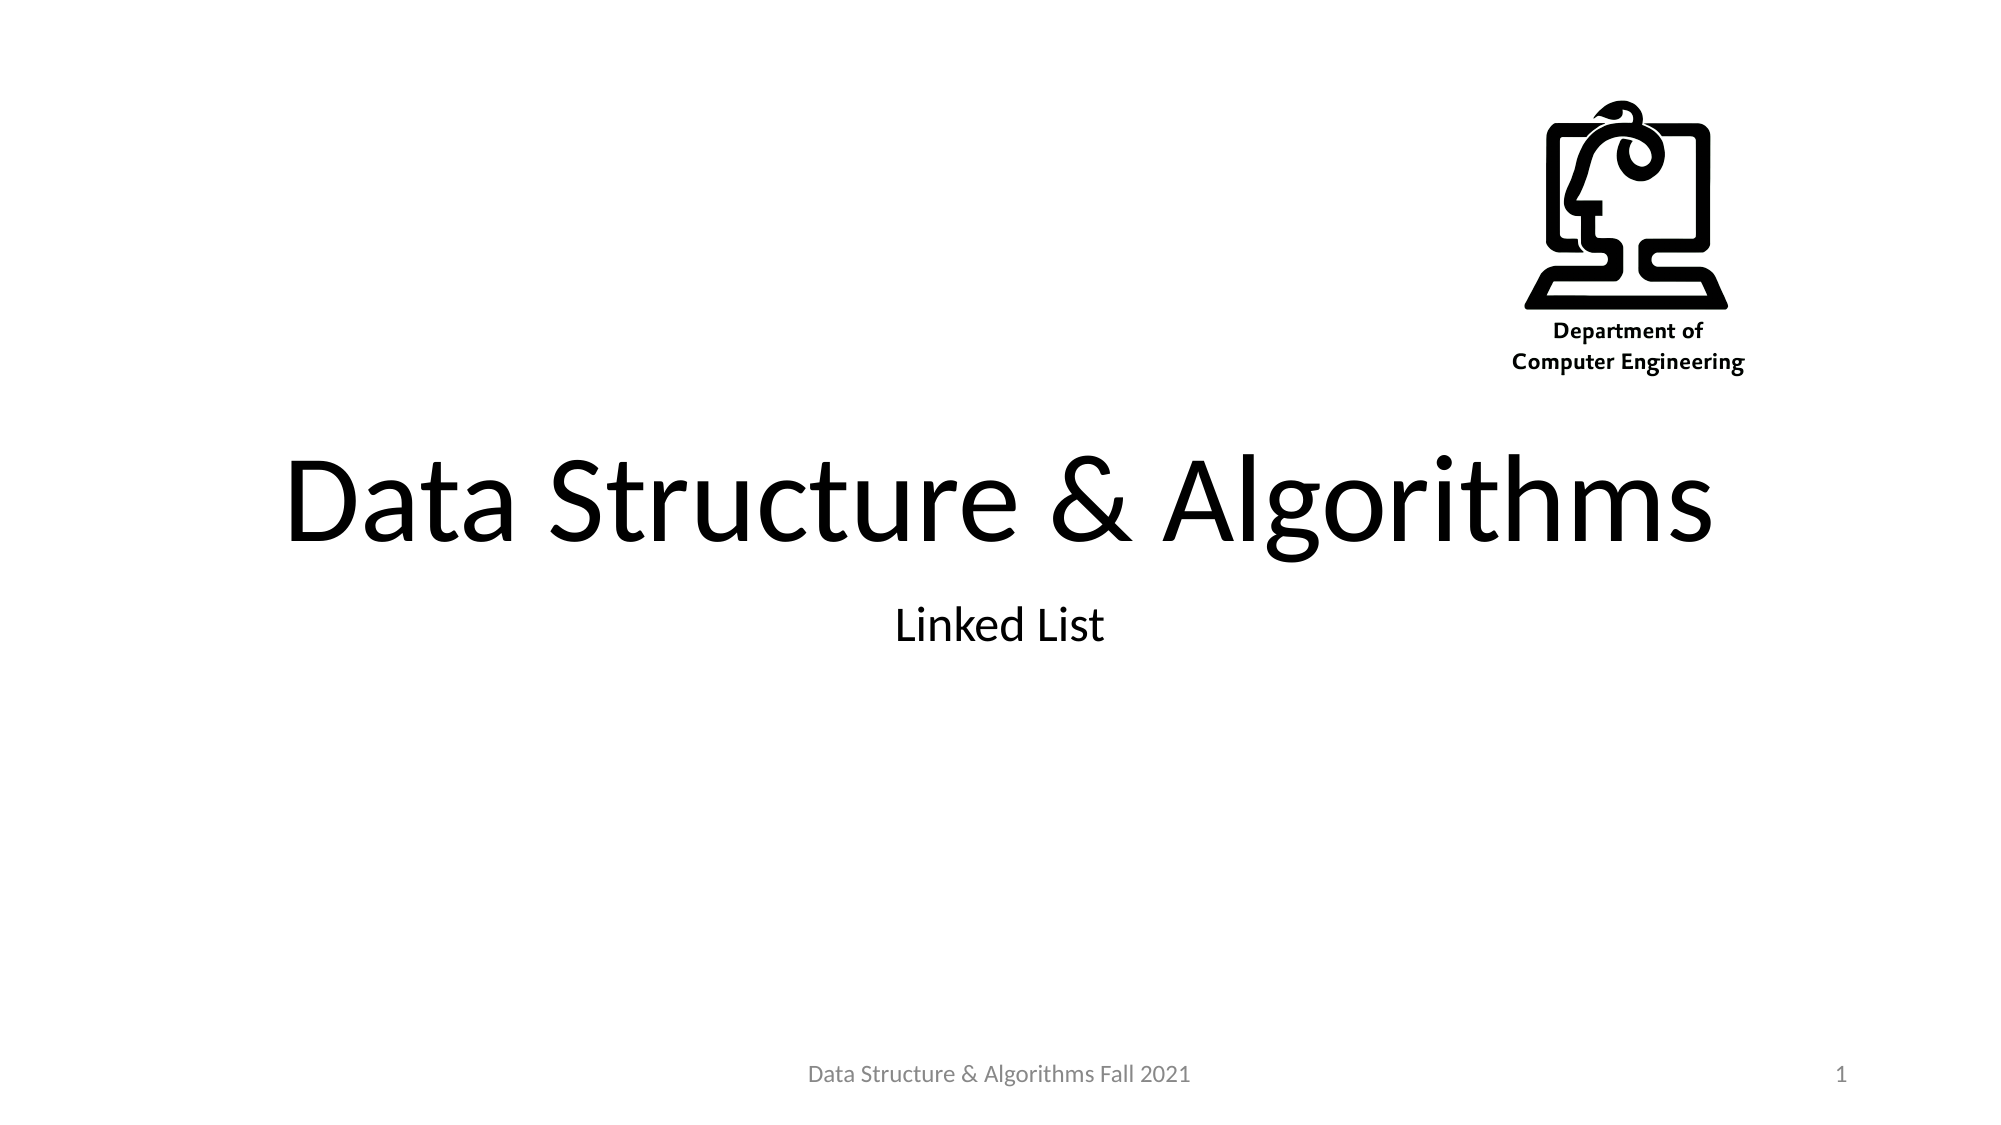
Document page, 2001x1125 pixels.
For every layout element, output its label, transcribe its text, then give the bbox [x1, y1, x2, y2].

footer Data Structure & Algorithms Fall 2021 [662, 1042, 1338, 1103]
subtitle Linked List [249, 590, 1750, 863]
picture [1509, 96, 1750, 184]
title Data Structure & Algorithms [249, 184, 1750, 576]
slide_number 1 [1412, 1042, 1863, 1103]
